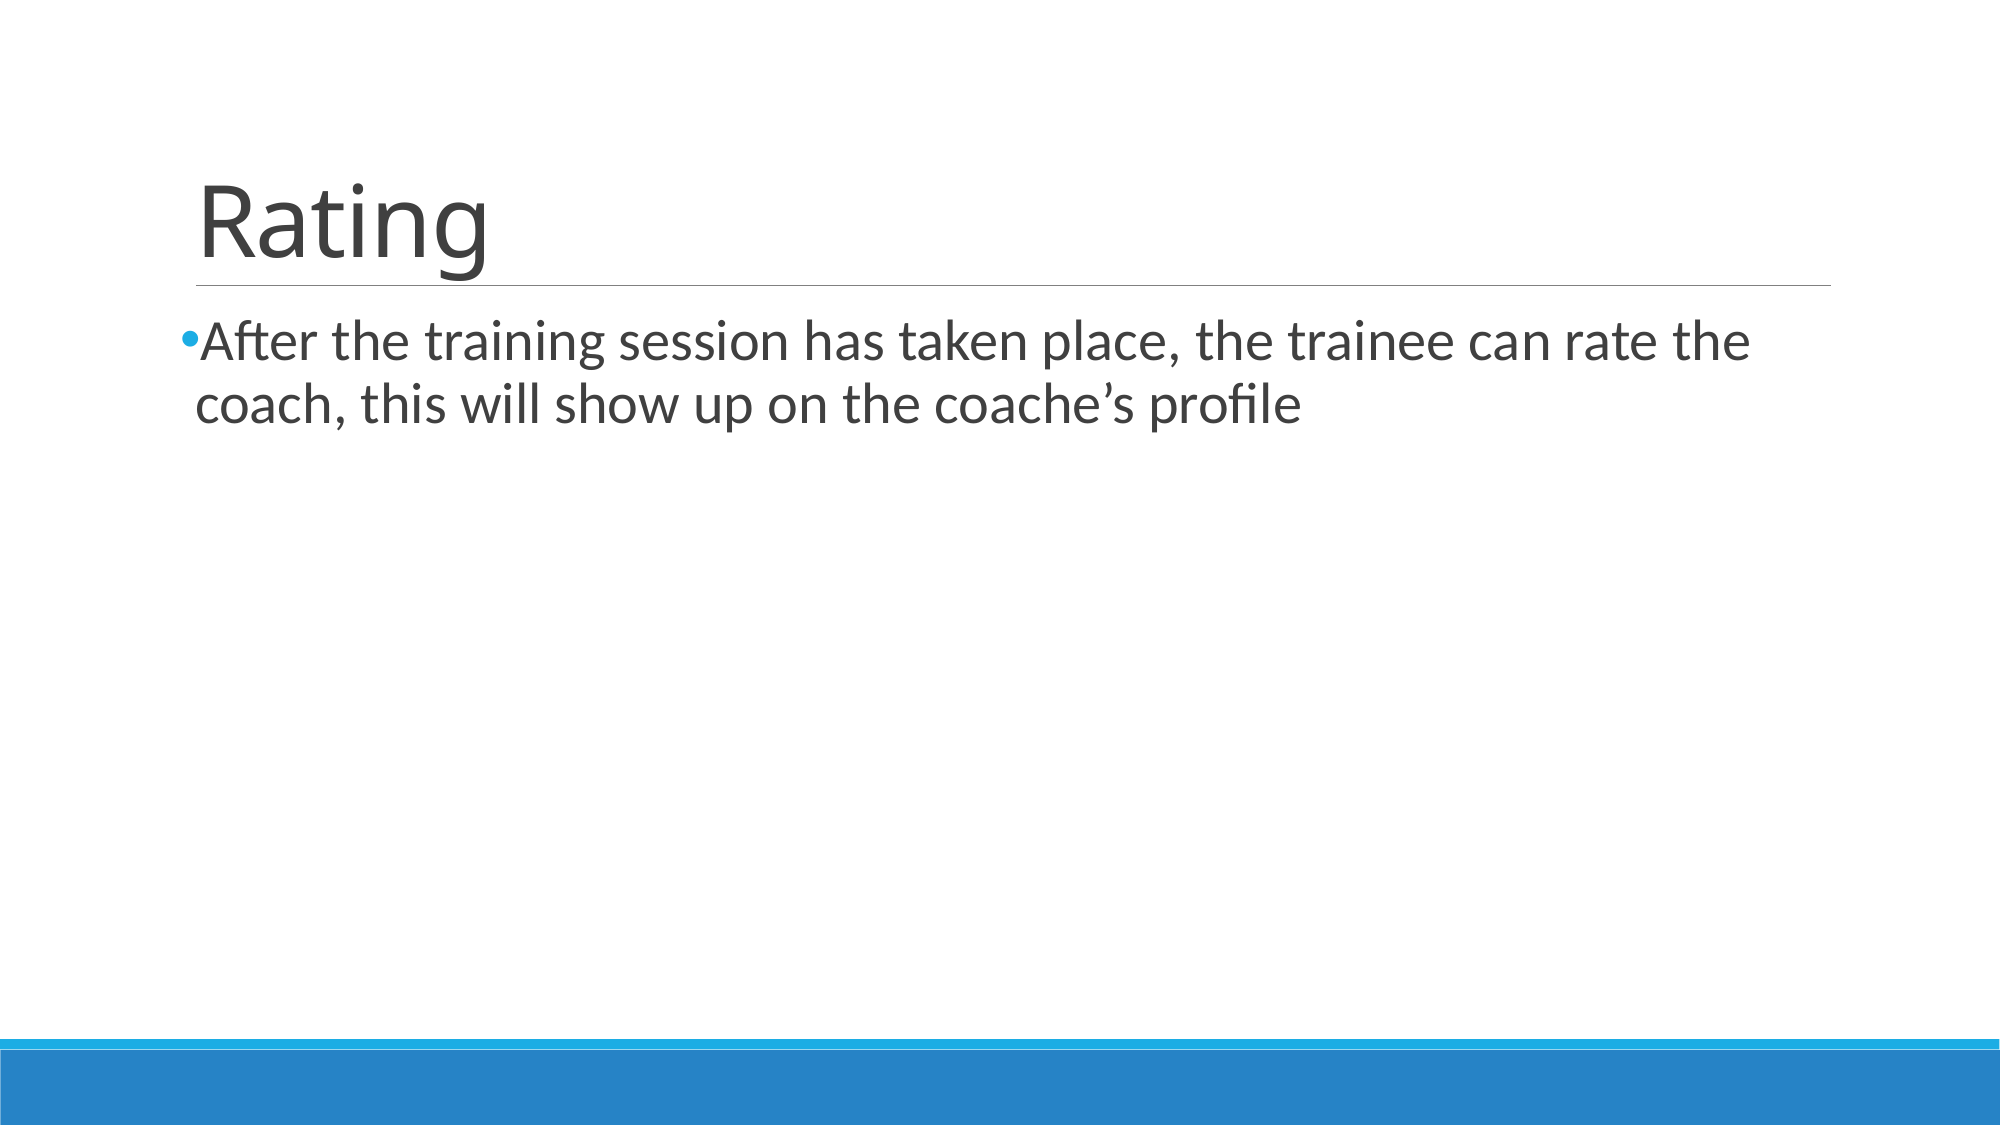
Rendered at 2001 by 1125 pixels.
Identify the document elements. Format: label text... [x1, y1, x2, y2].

list After the training session has taken place, the trainee can rate the coach, this will show up on the coache’s profile [180, 302, 1830, 538]
title Rating [180, 47, 1830, 285]
